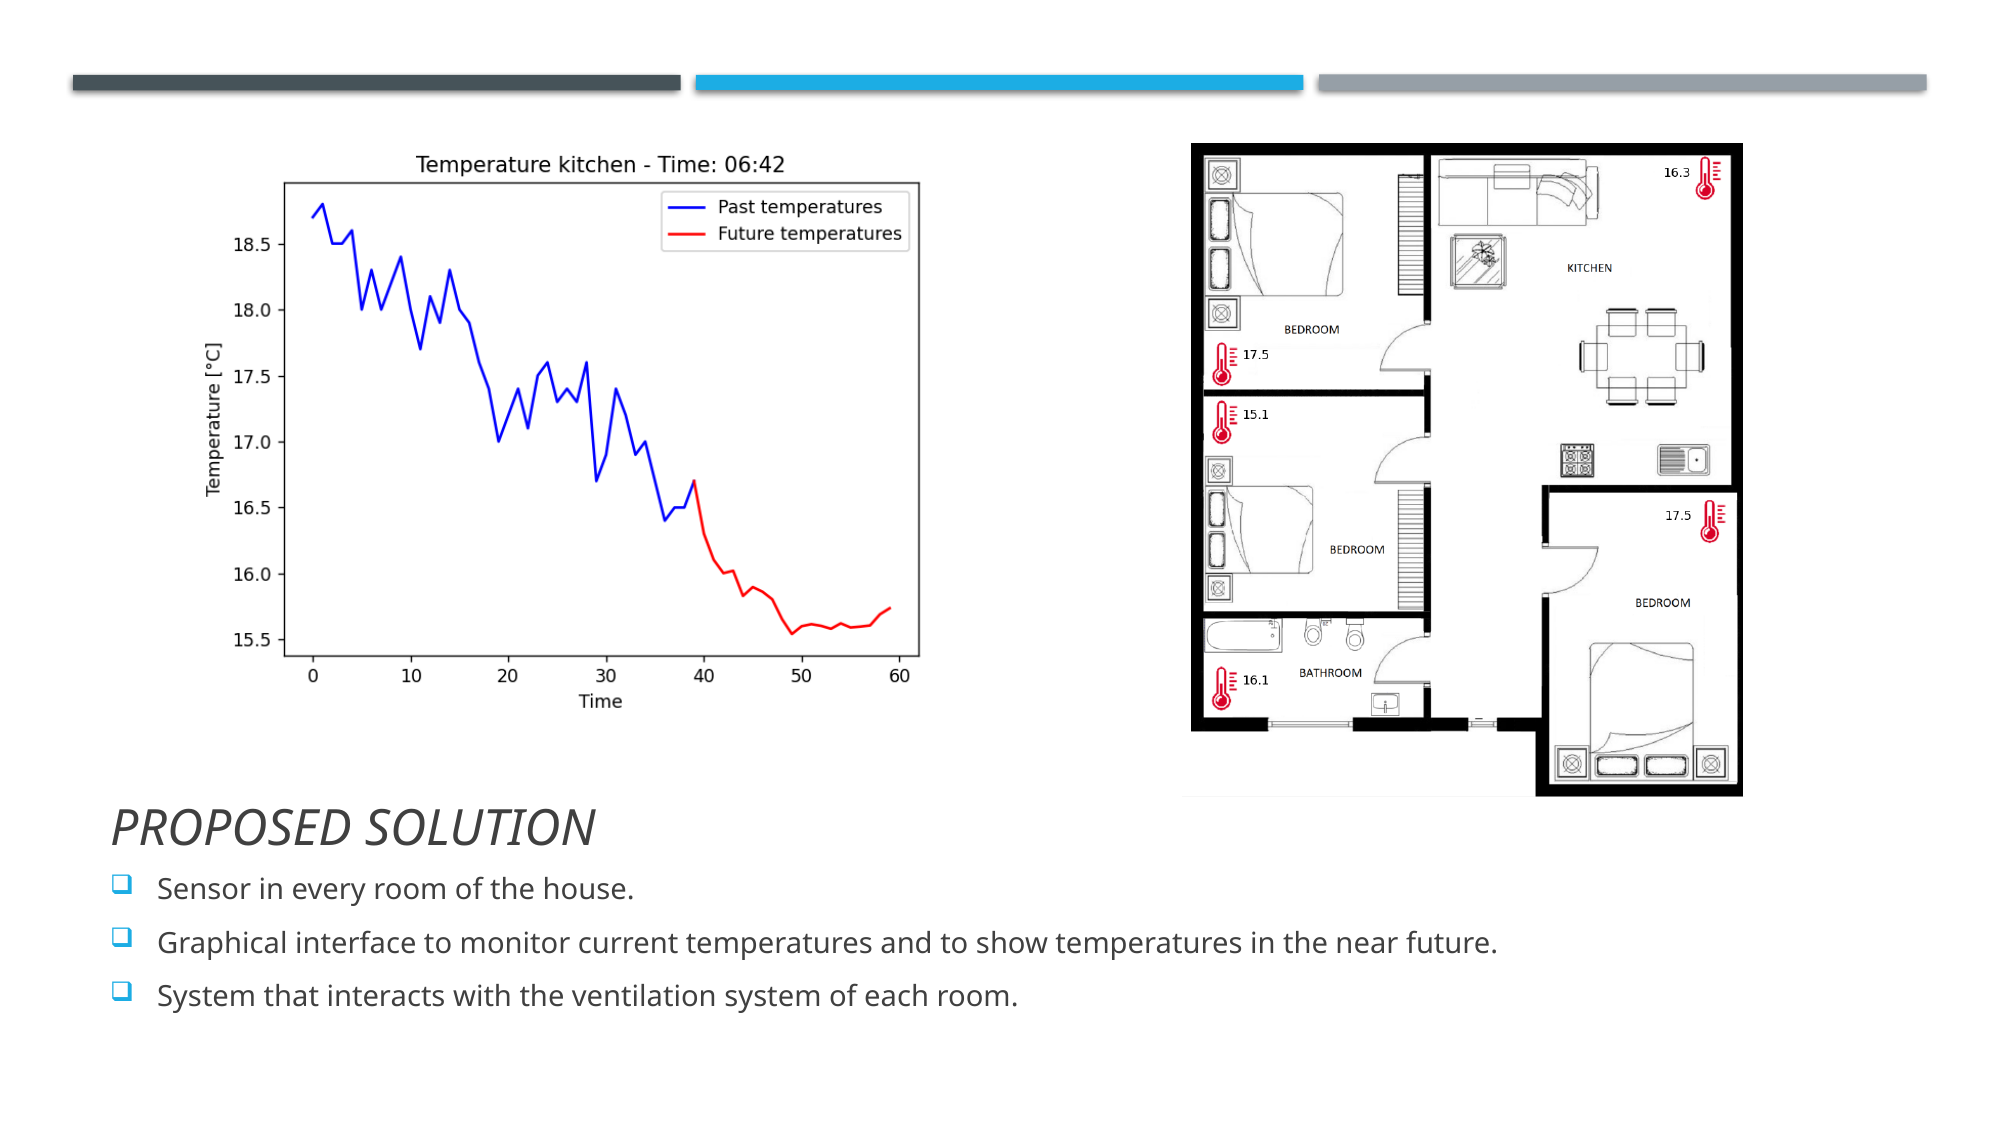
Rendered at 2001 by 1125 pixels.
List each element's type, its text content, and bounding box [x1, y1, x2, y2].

picture [196, 118, 941, 716]
picture [1182, 135, 1745, 798]
text_box Proposed solution [95, 769, 1905, 862]
text_box Sensor in every room of the house. Graphical interface to monitor current temperatures and to show temperatures in the near future. System that interacts with the ventilation system of each room. [95, 862, 1905, 1027]
